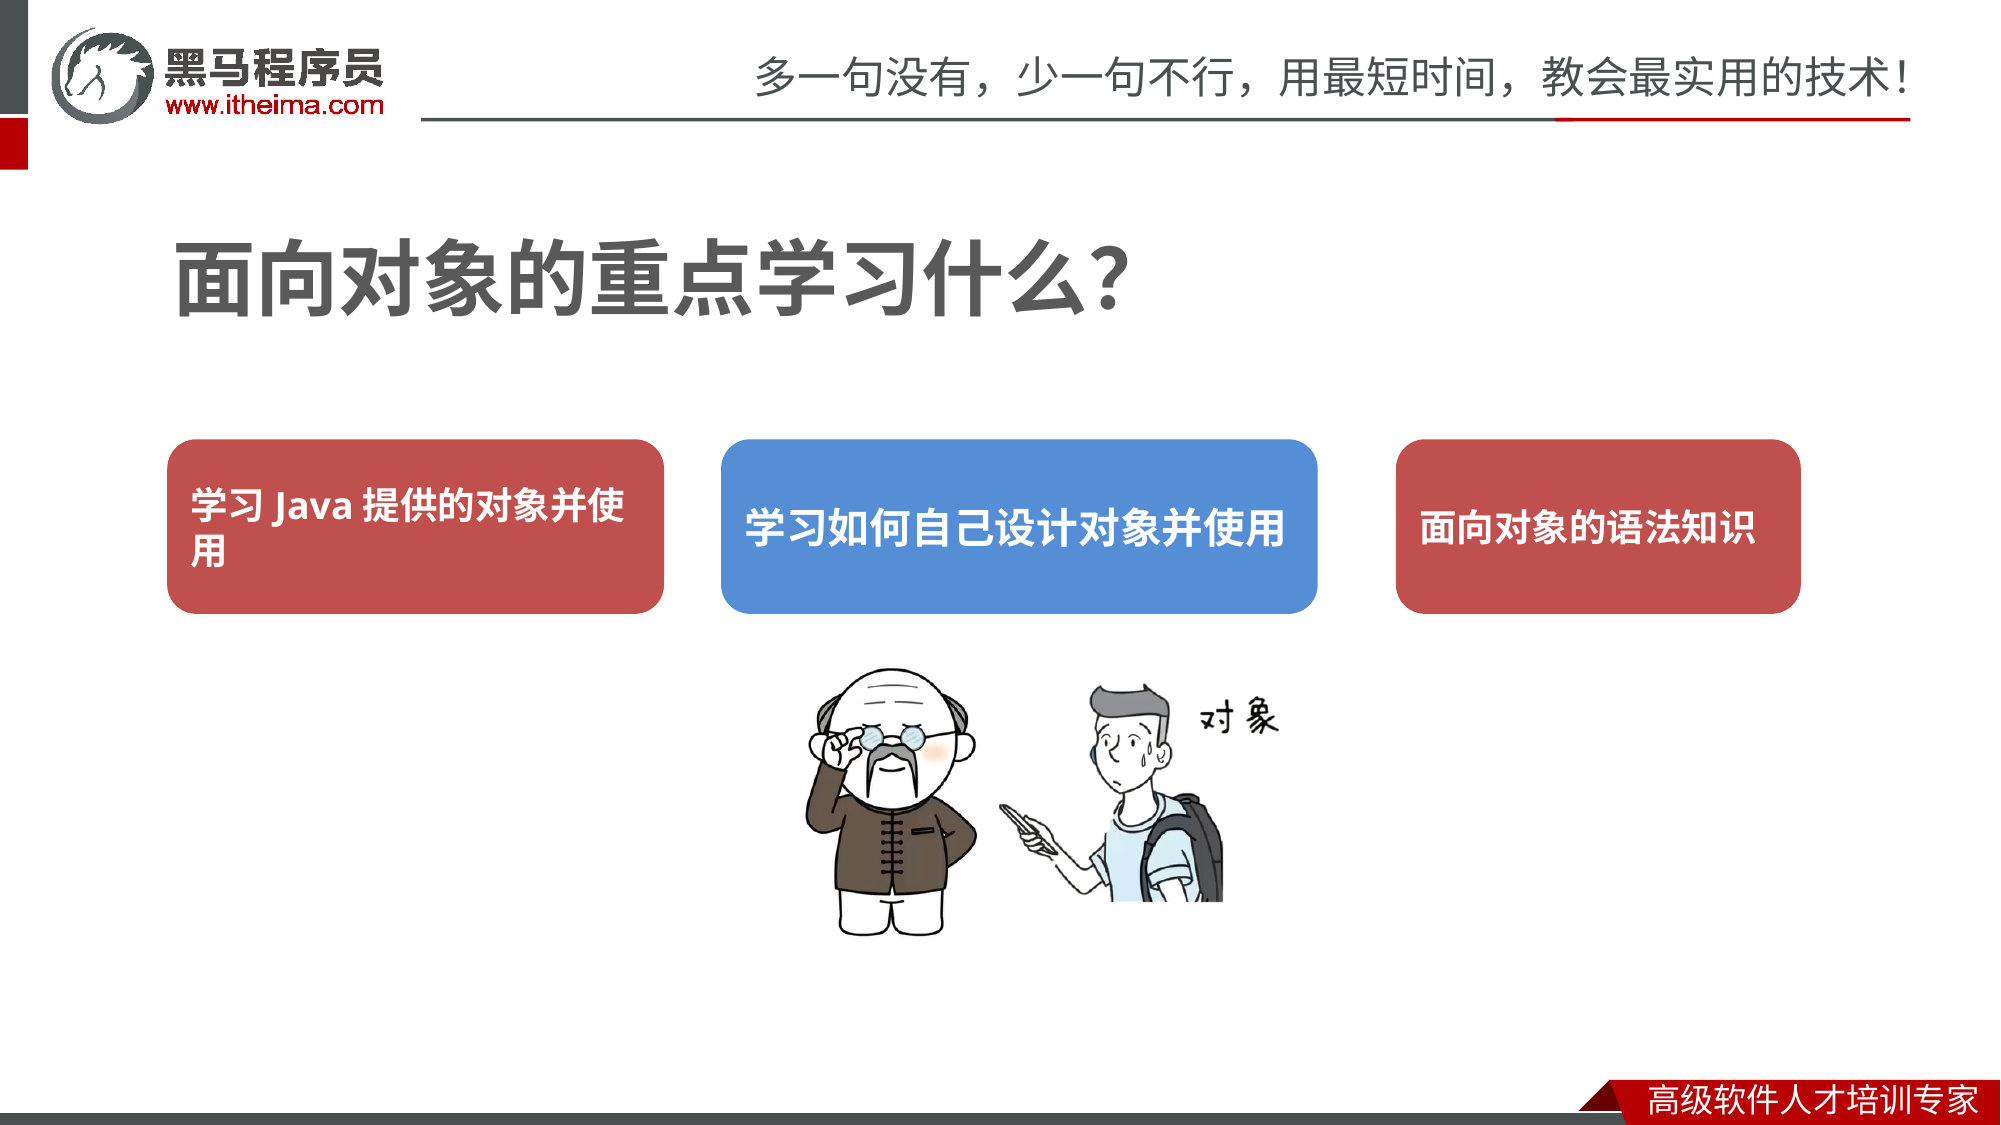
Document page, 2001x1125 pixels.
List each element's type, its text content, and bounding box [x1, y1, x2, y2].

picture [789, 657, 1297, 959]
picture [50, 26, 384, 125]
text_box 面向对象的语法知识 [1393, 437, 1803, 616]
text_box 学习Java提供的对象并使用 [165, 437, 667, 616]
text_box 面向对象的重点学习什么？ [157, 218, 1637, 334]
text_box 学习如何自己设计对象并使用 [718, 437, 1320, 616]
